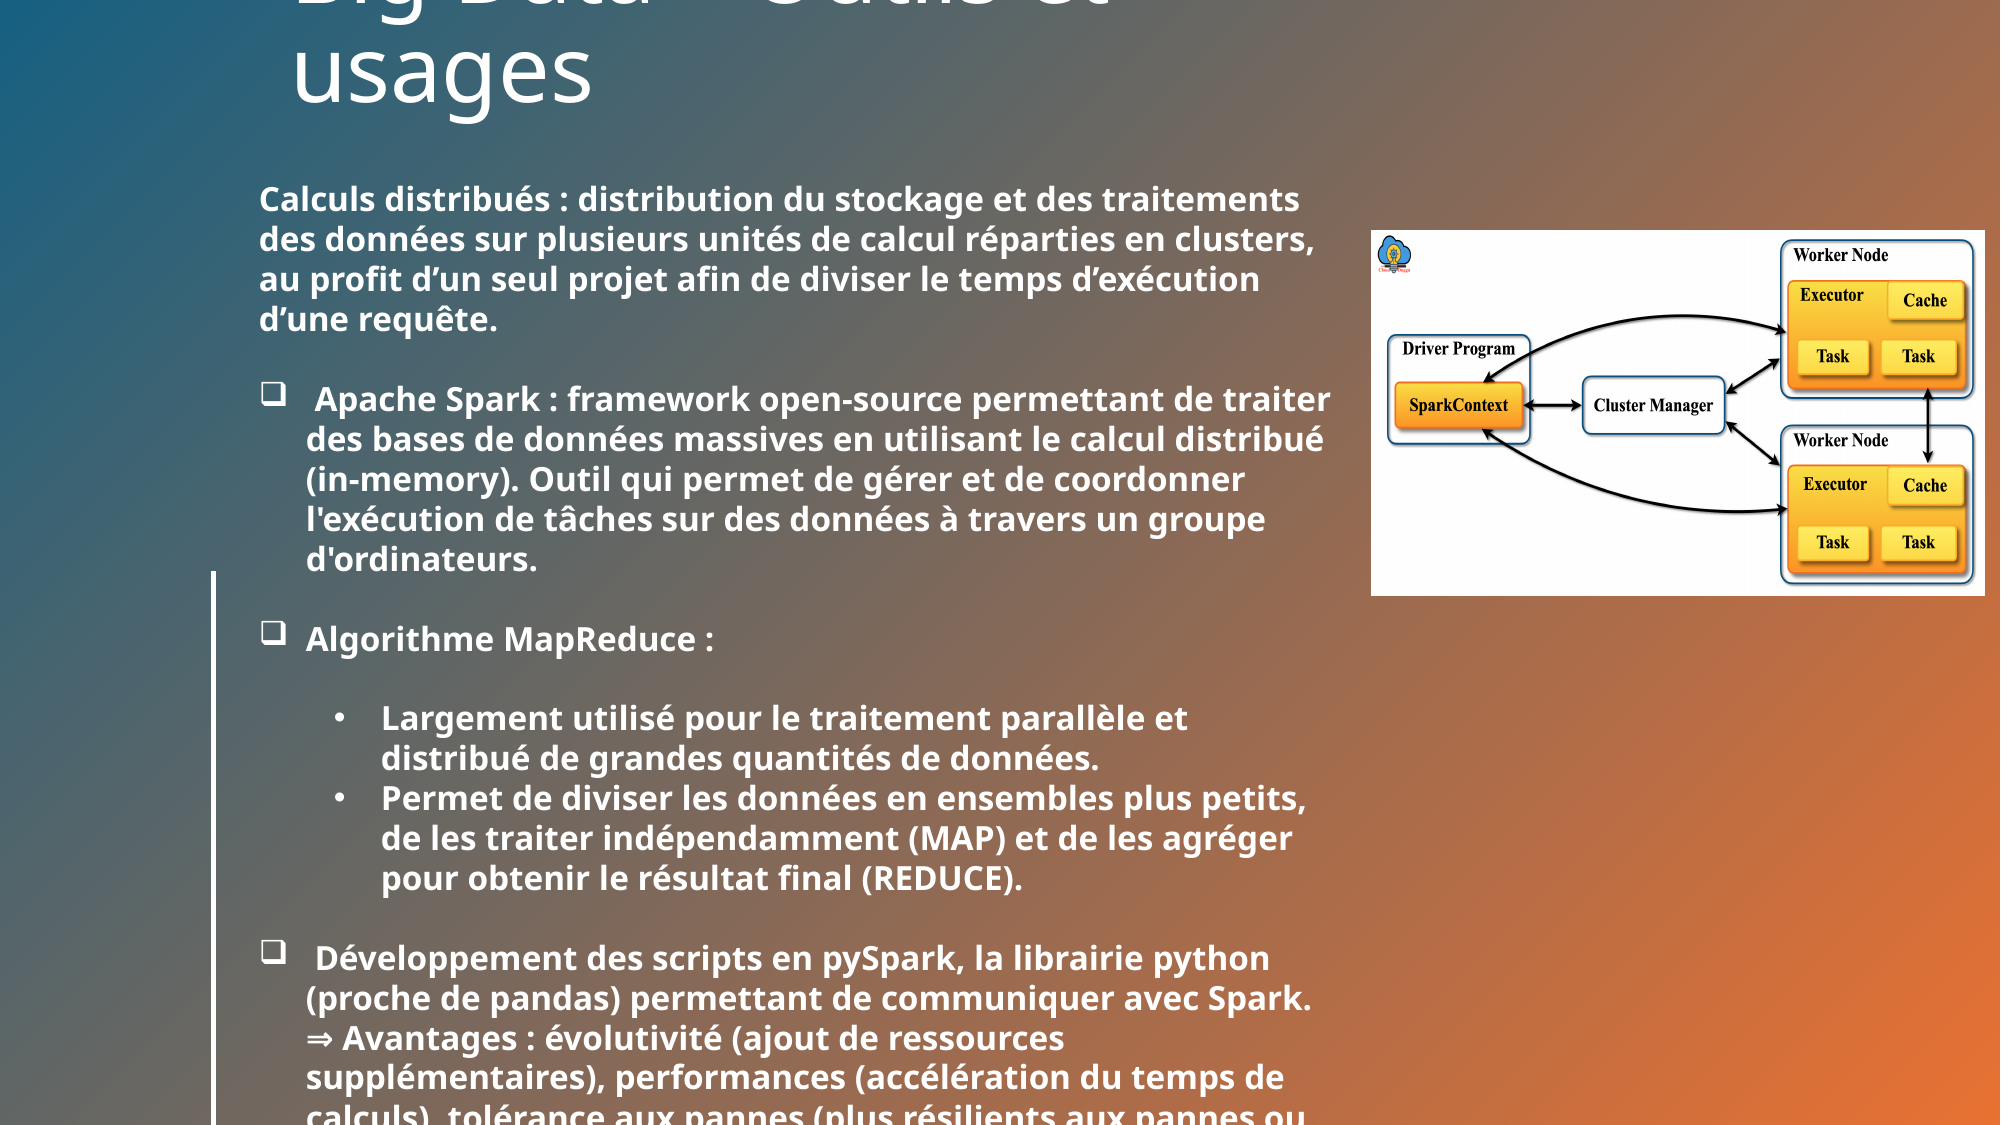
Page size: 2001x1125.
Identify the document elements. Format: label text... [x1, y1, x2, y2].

picture [1371, 229, 1986, 597]
text_box Big Data – Outils et usages [274, 20, 1357, 130]
text_box Calculs distribués : distribution du stockage et des traitements des données sur plusieurs unités de calcul réparties en clusters, au profit d’un seul projet afin de diviser le temps d’exécution d’une requête. Apache Spark : framework open-source permettant de traiter des bases de données massives en utilisant le calcul distribué (in-memory). Outil qui permet de gérer et de coordonner l'exécution de tâches sur des données à travers un groupe d'ordinateurs. Algorithme MapReduce : Largement utilisé pour le traitement parallèle et distribué de grandes quantités de données. Permet de diviser les données en ensembles plus petits, de les traiter indépendamment (MAP) et de les agréger pour obtenir le résultat final (REDUCE). Développement des scripts en pySpark, la librairie python (proche de pandas) permettant de communiquer avec Spark. ⇒ Avantages : évolutivité (ajout de ressources supplémentaires), performances (accélération du temps de calculs), tolérance aux pannes (plus résilients aux pannes ou erreurs) [244, 171, 1357, 1125]
text_box [0, 0, 2000, 1125]
